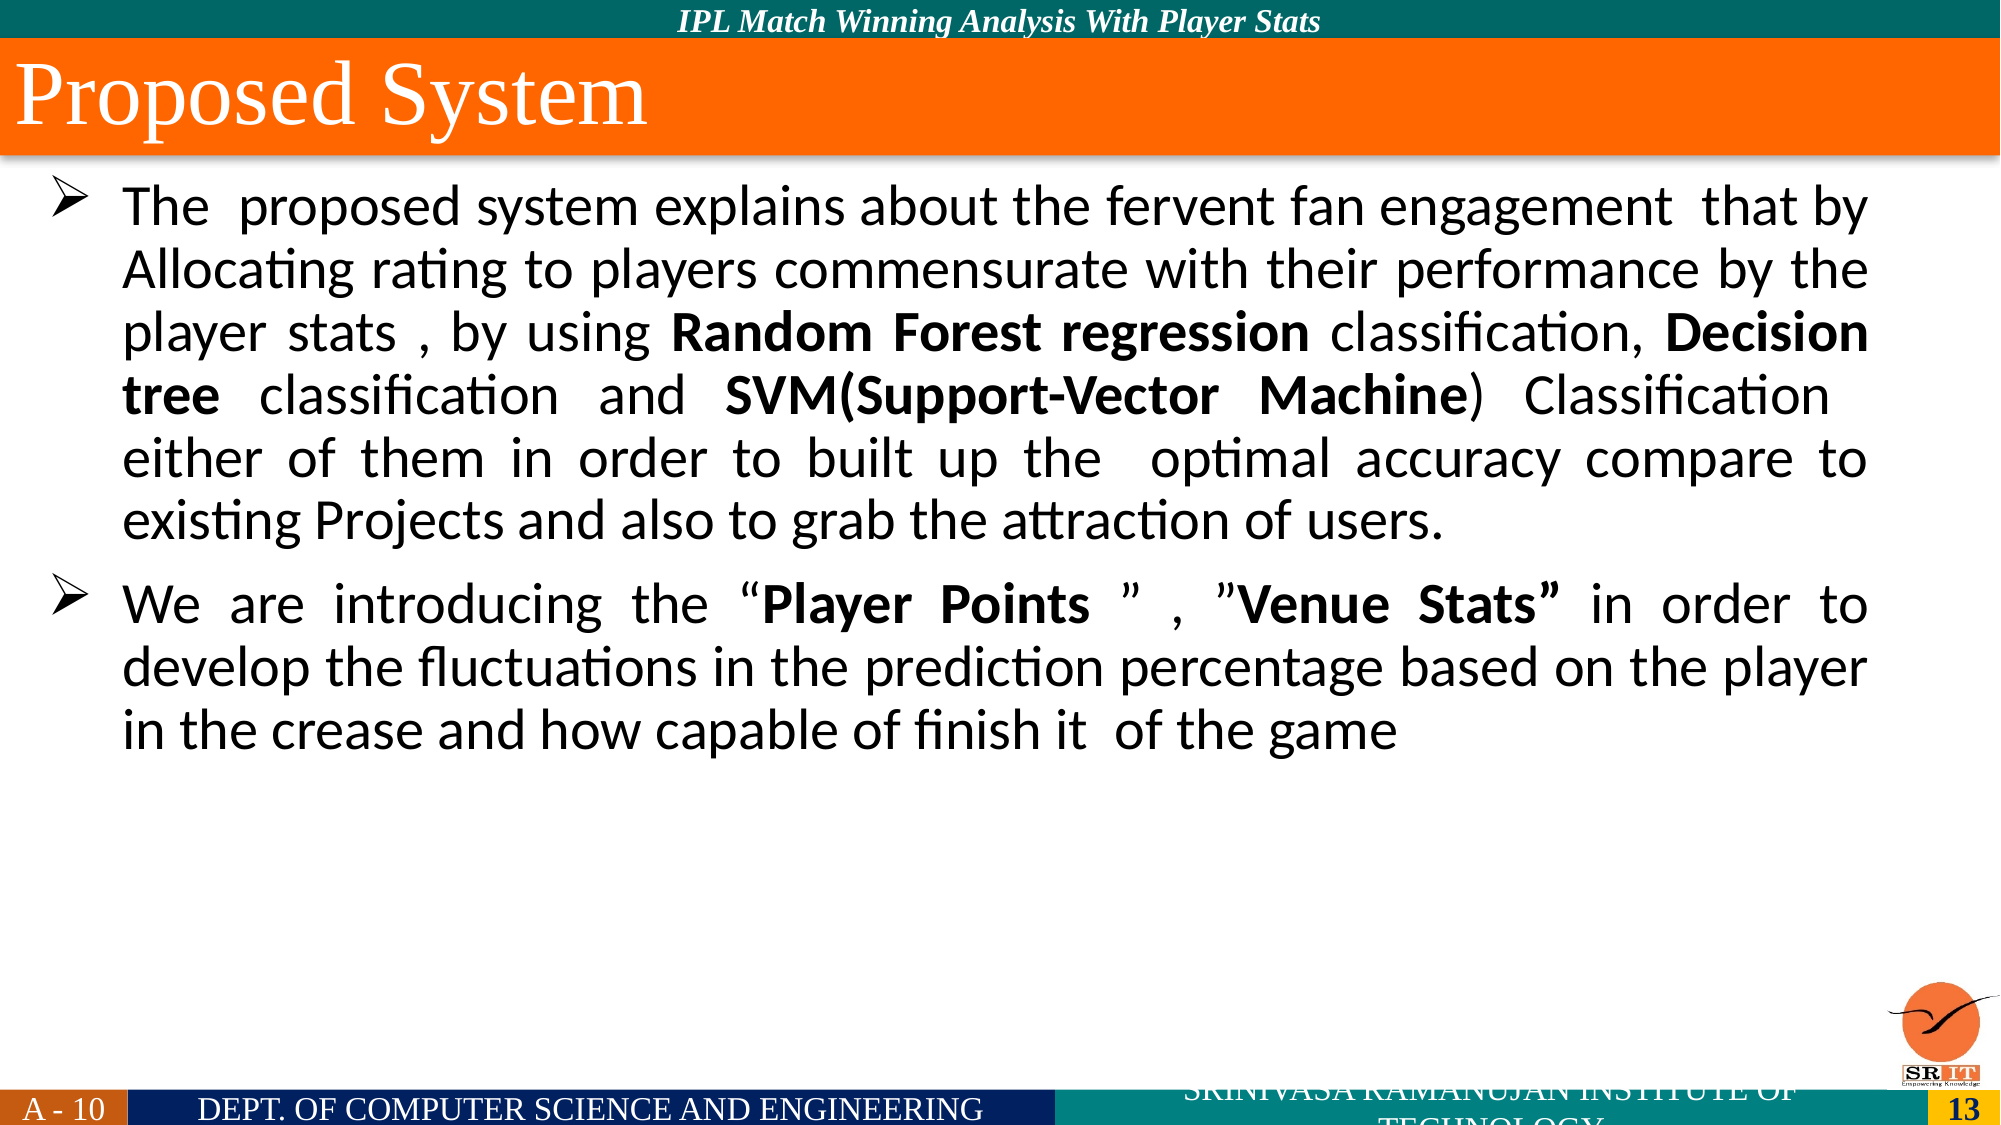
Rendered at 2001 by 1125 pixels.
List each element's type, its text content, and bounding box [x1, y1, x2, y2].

title Proposed System [0, 38, 2000, 156]
list The proposed system explains about the fervent fan engagement that by Allocating rating to players commensurate with their performance by the player stats , by using Random Forest regression classification, Decision tree classification and SVM(Support-Vector Machine) Classification either of them in order to built up the optimal accuracy compare to existing Projects and also to grab the attraction of users. We are introducing the “Player Points ” , ”Venue Stats” in order to develop the fluctuations in the prediction percentage based on the player in the crease and how capable of finish it of the game [32, 168, 1885, 1011]
picture [1887, 977, 2000, 1090]
